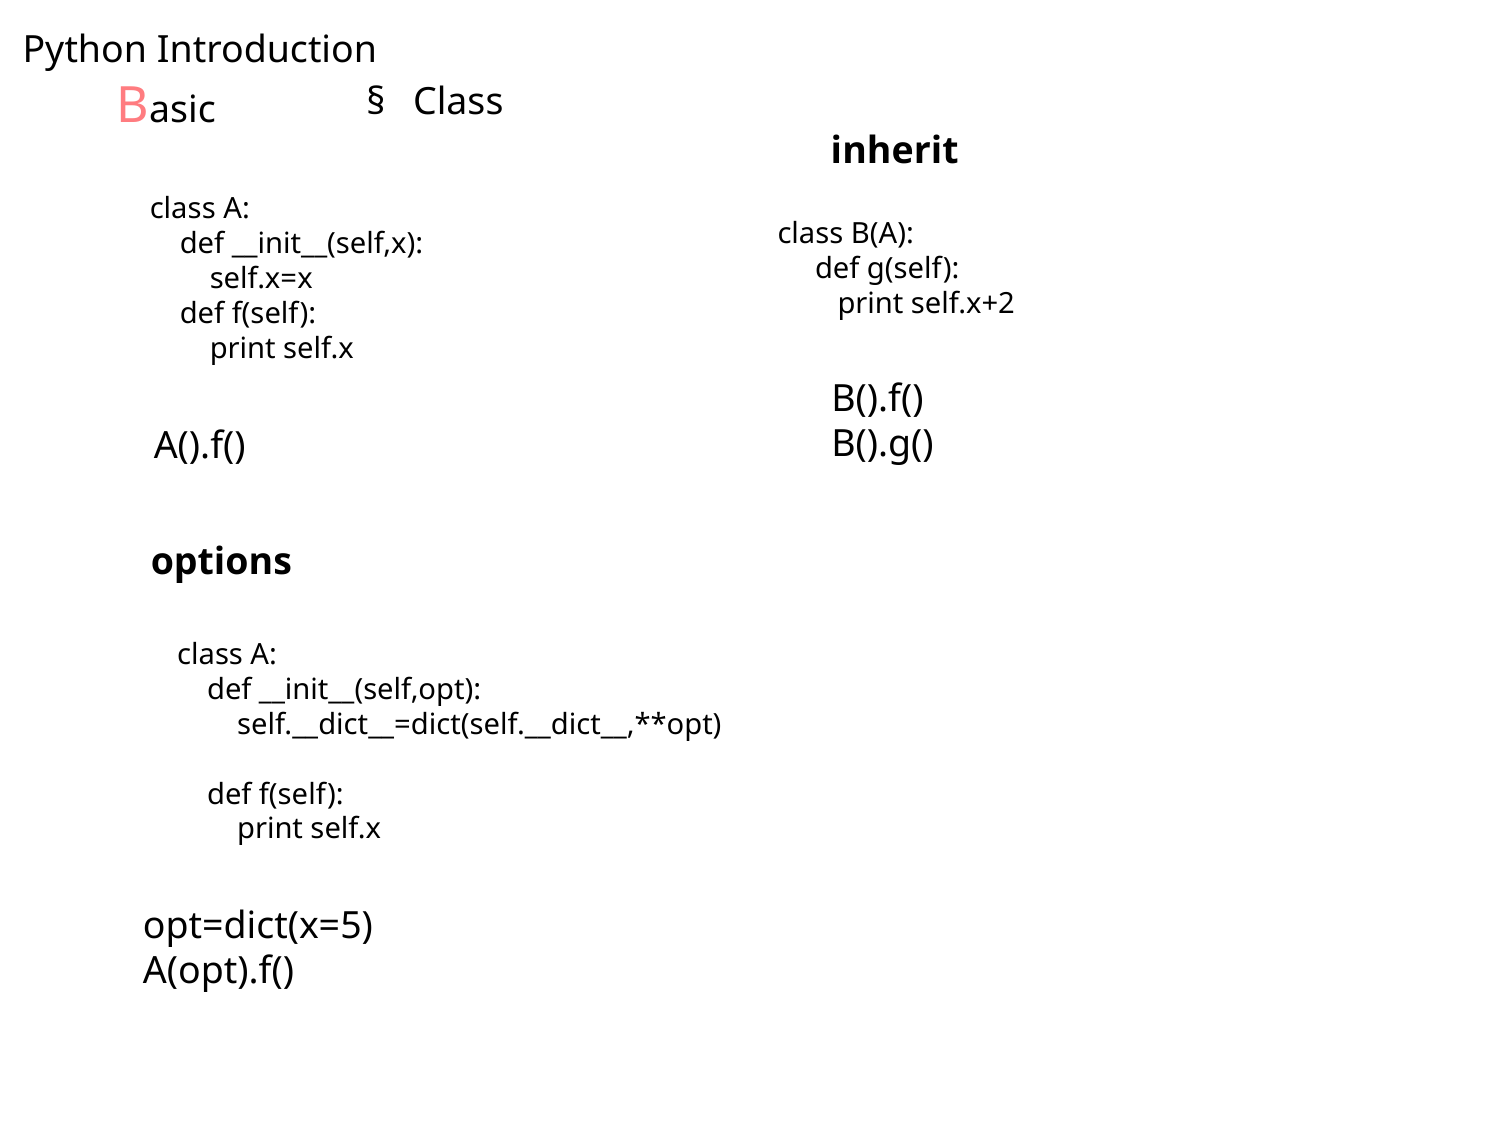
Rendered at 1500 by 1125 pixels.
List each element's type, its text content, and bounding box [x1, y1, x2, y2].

text_box options [136, 529, 308, 590]
text_box inherit [815, 118, 974, 179]
text_box B().f() B().g() [816, 366, 949, 472]
text_box class A: def __init__(self,x): self.x=x def f(self): print self.x [134, 182, 439, 372]
text_box Python Introduction [7, 17, 393, 78]
text_box class B(A): def g(self): print self.x+2 [762, 206, 1031, 327]
text_box Class [351, 70, 519, 130]
text_box opt=dict(x=5) A(opt).f() [128, 893, 388, 998]
text_box class A: def __init__(self,opt): self.__dict__=dict(self.__dict__,**opt) def f(self): print self.x [162, 627, 737, 853]
text_box Basic [101, 64, 231, 140]
text_box A().f() [138, 413, 261, 474]
